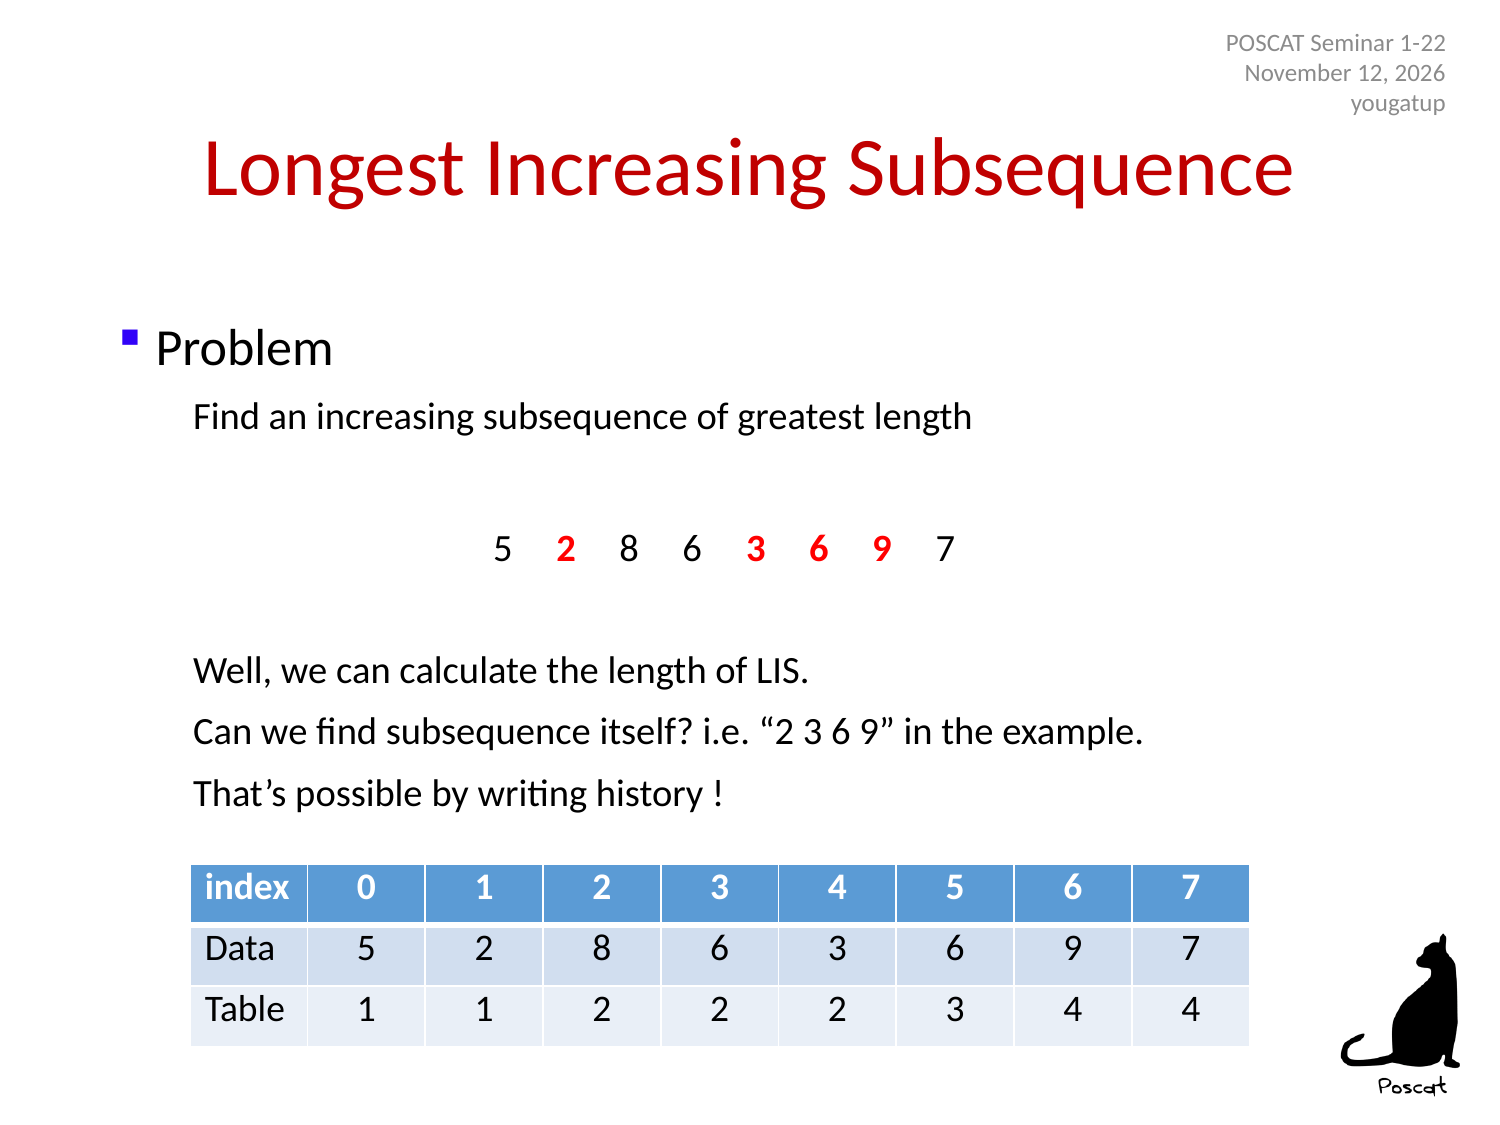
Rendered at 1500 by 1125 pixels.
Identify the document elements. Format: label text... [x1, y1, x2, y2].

table_header 2 [544, 865, 660, 922]
table_header 3 [662, 865, 778, 922]
picture [1317, 927, 1500, 1103]
table_cell 4 [1015, 987, 1131, 1046]
table_cell 2 [544, 987, 660, 1046]
list Problem Find an increasing subsequence of greatest length 5 2 8 6 3 6 9 7 Well, we can calculate the length of LIS. Can we find subsequence itself? i.e. “2 3 6 9” in the example. That’s possible by writing history ! [103, 299, 1446, 1014]
table_cell 7 [1133, 928, 1249, 985]
table_header 7 [1133, 865, 1249, 922]
table_cell Table [191, 987, 307, 1046]
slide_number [1123, 29, 1462, 113]
table_header index [191, 865, 307, 922]
table_cell 6 [662, 928, 778, 985]
table_cell 6 [897, 928, 1013, 985]
table_cell 1 [426, 987, 542, 1046]
table_cell 3 [779, 928, 895, 985]
table_cell 2 [779, 987, 895, 1046]
table_cell Data [191, 928, 307, 985]
table_cell 1 [308, 987, 424, 1046]
table_header 5 [897, 865, 1013, 922]
table_cell 2 [426, 928, 542, 985]
title Longest Increasing Subsequence [103, 59, 1397, 278]
table_cell 5 [308, 928, 424, 985]
table_header 6 [1015, 865, 1131, 922]
table_header 4 [779, 865, 895, 922]
table_cell 9 [1015, 928, 1131, 985]
table_cell 2 [662, 987, 778, 1046]
table_header 0 [308, 865, 424, 922]
table_cell 8 [544, 928, 660, 985]
table_header 1 [426, 865, 542, 922]
table_cell 4 [1133, 987, 1249, 1046]
table_cell 3 [897, 987, 1013, 1046]
